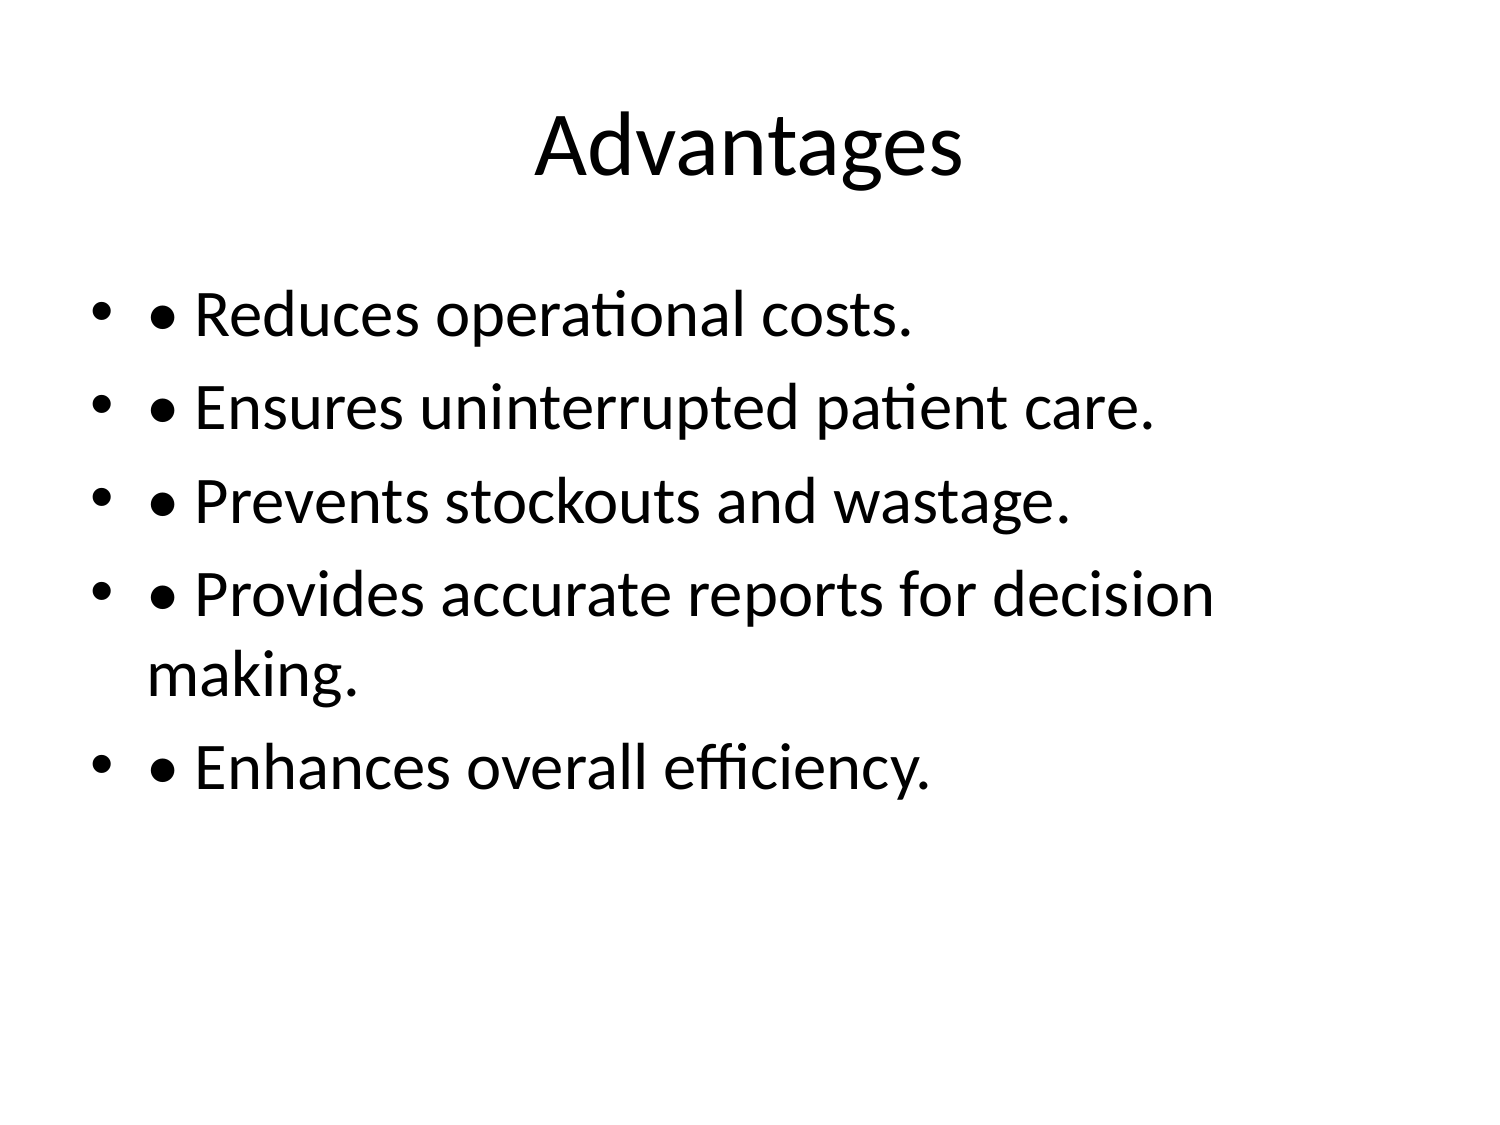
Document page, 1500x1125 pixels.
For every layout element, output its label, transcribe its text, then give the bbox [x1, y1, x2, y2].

list • Reduces operational costs. • Ensures uninterrupted patient care. • Prevents stockouts and wastage. • Provides accurate reports for decision making. • Enhances overall efficiency. [75, 262, 1425, 1005]
title Advantages [75, 45, 1425, 233]
